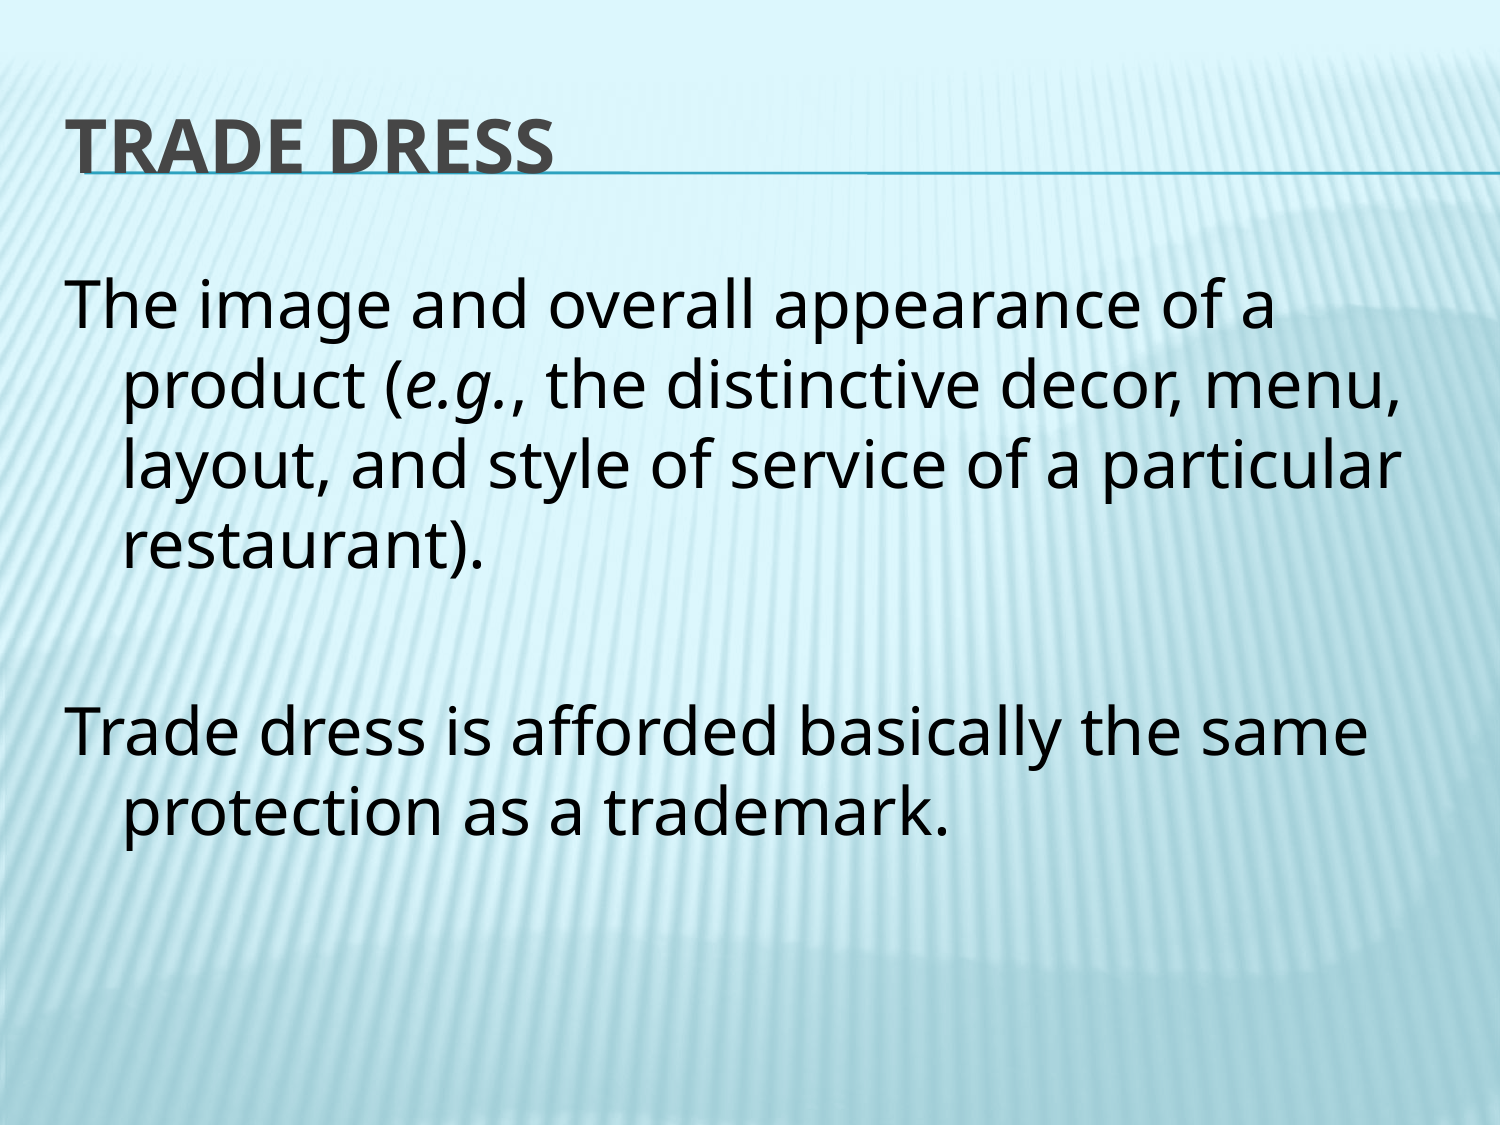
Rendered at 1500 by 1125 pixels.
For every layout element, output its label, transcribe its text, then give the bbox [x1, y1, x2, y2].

title Trade Dress [50, 75, 1475, 213]
list The image and overall appearance of a product (e.g., the distinctive decor, menu, layout, and style of service of a particular restaurant). Trade dress is afforded basically the same protection as a trademark. [50, 254, 1475, 998]
